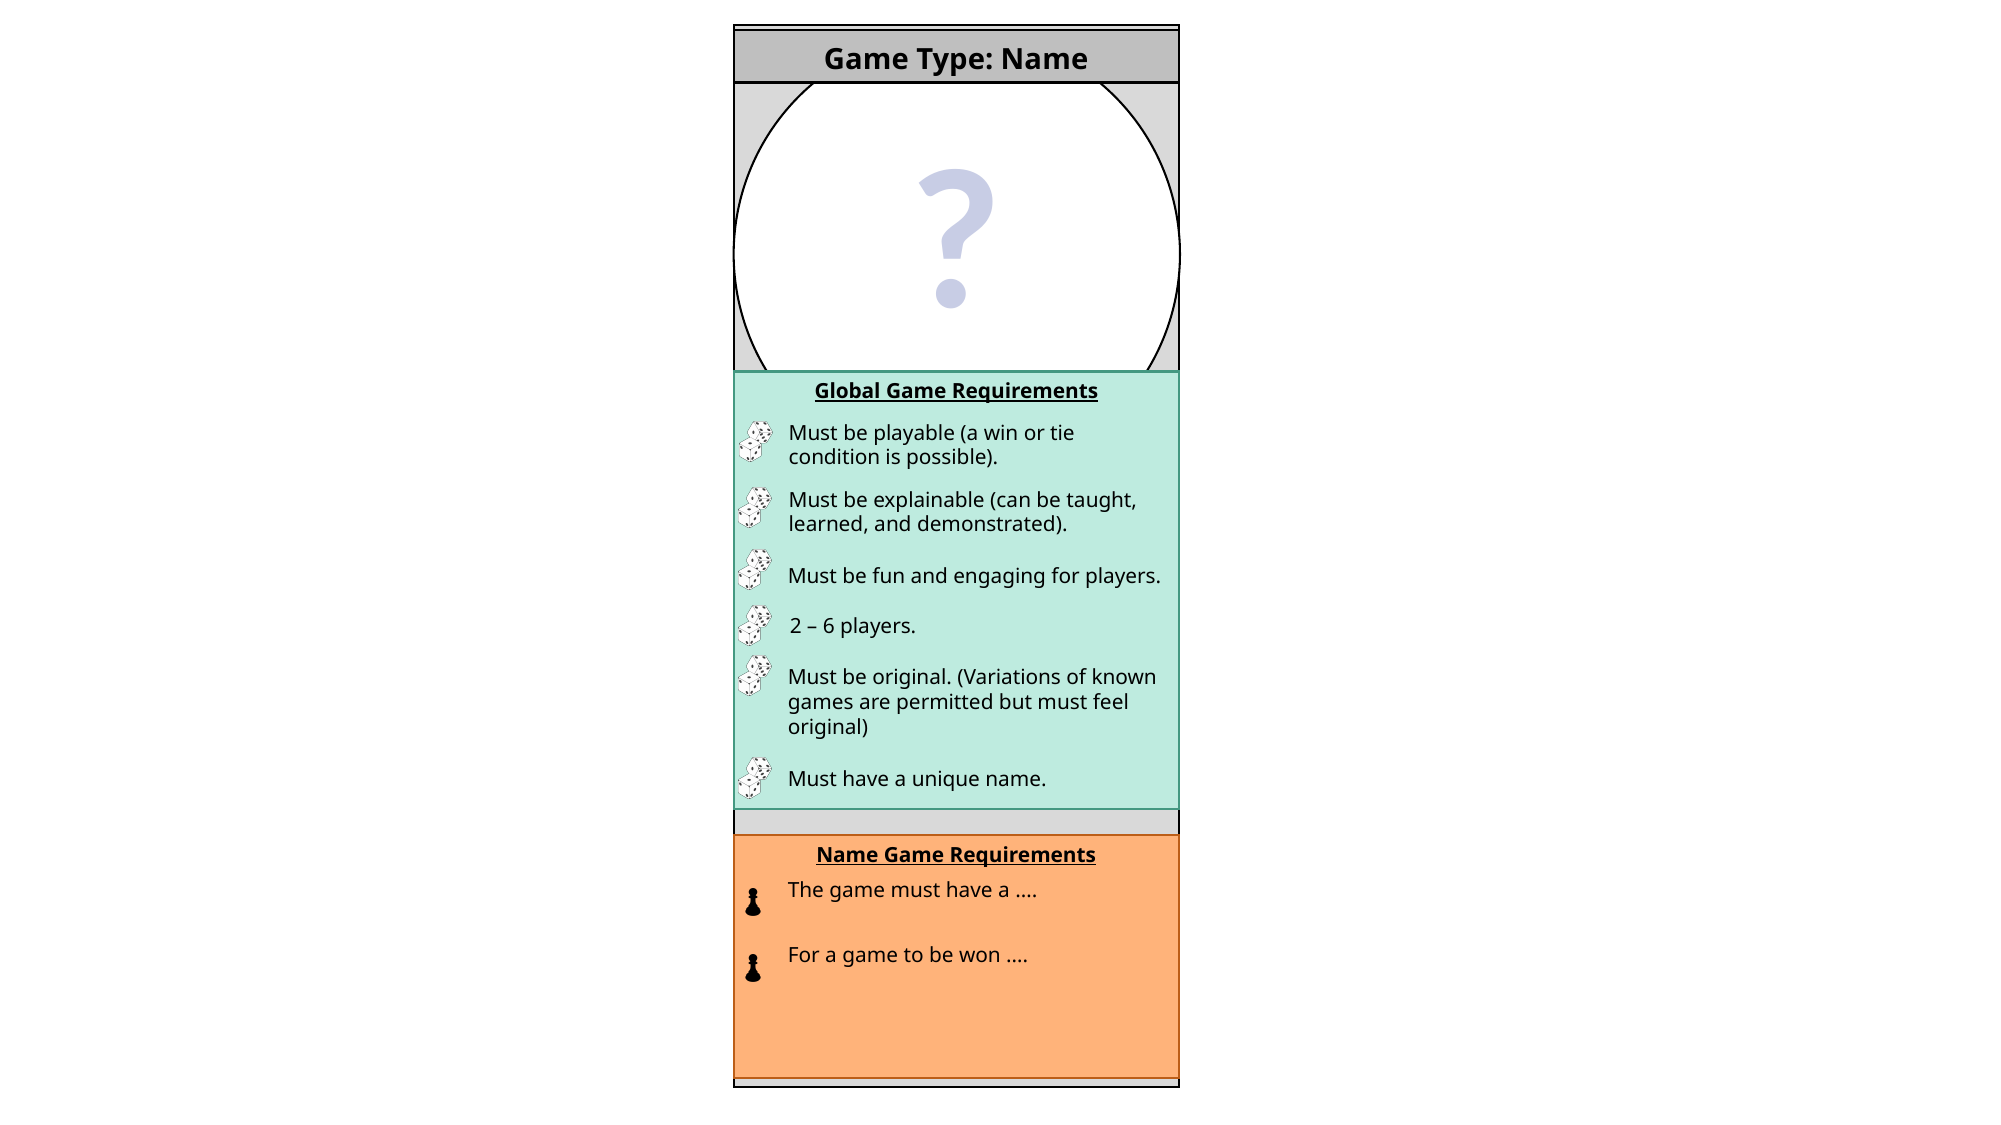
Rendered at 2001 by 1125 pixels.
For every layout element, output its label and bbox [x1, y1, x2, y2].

text_box [732, 24, 1181, 1088]
